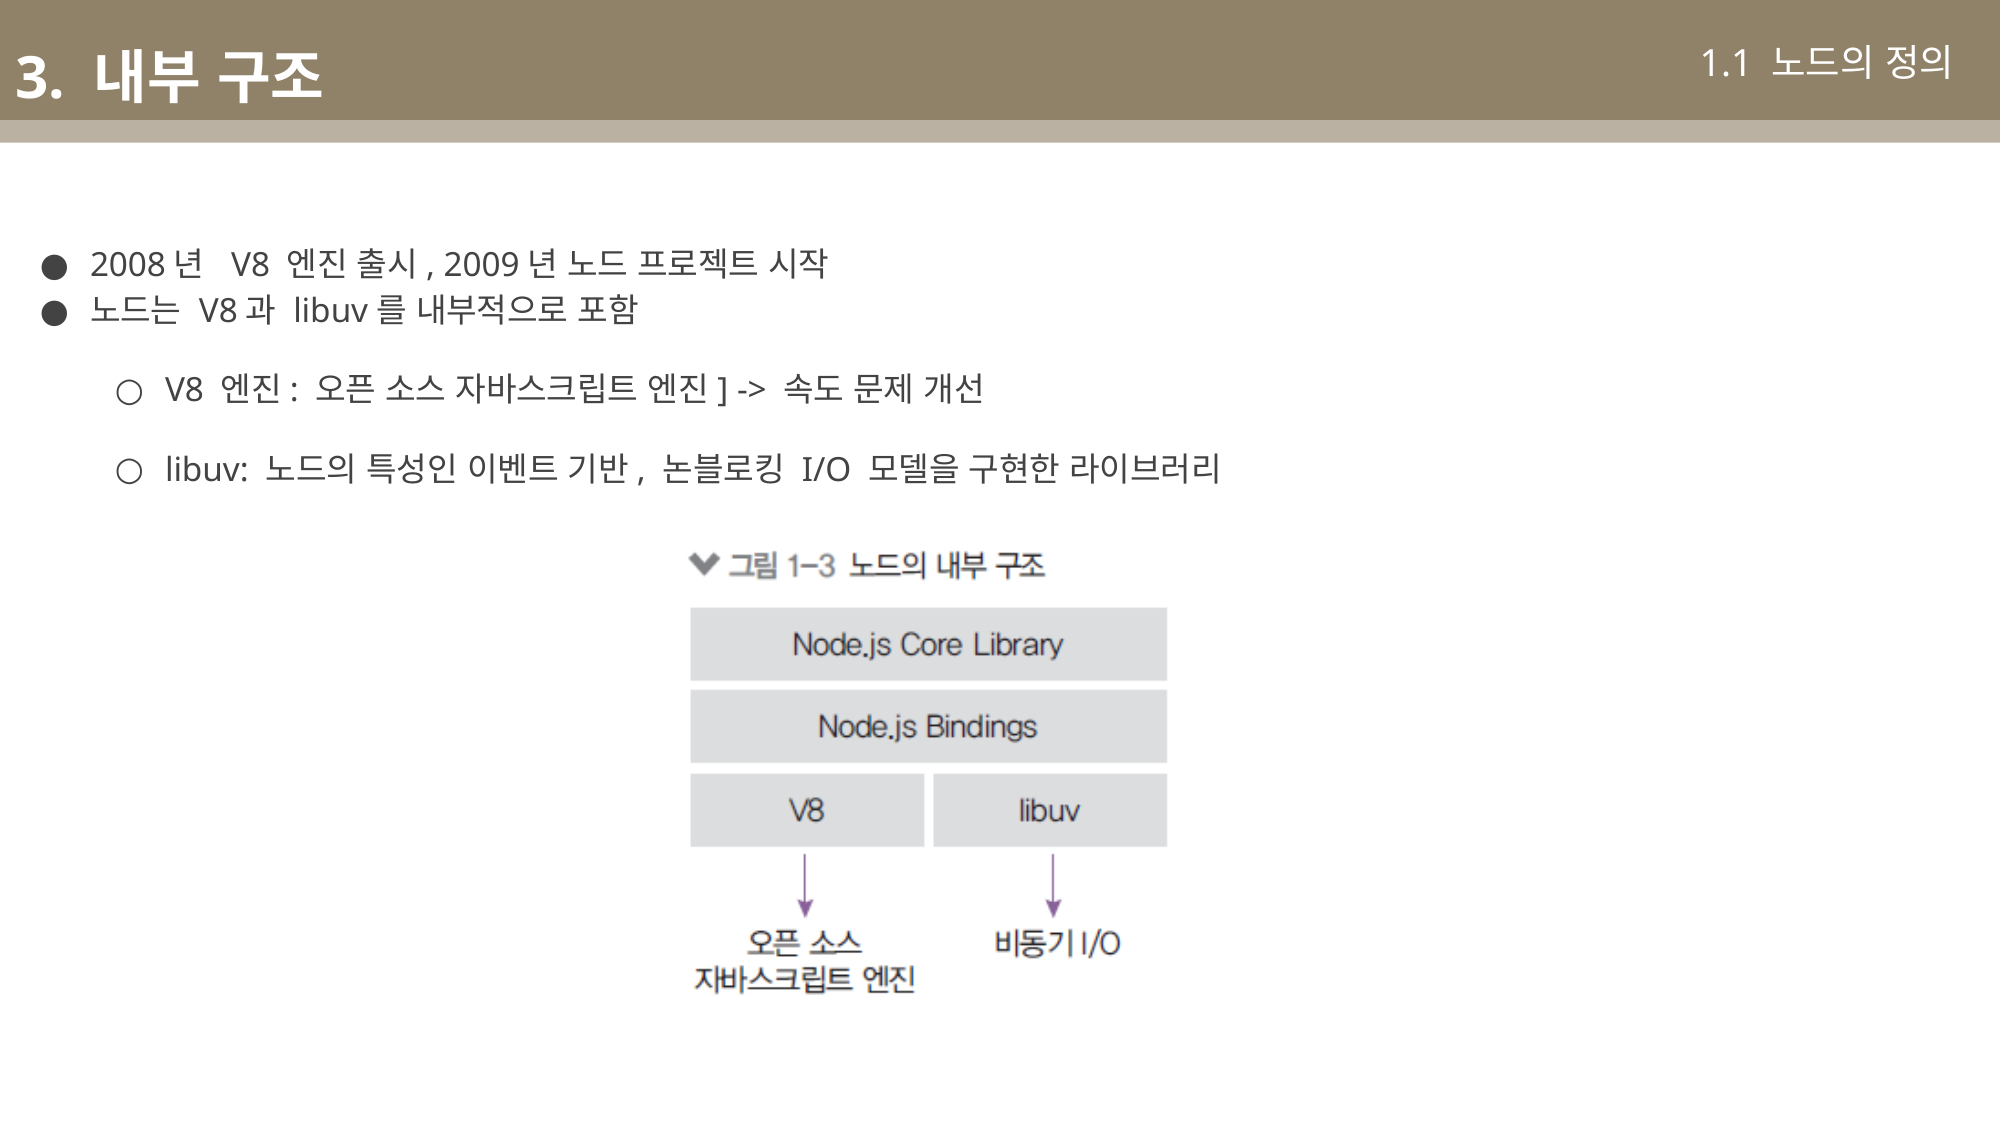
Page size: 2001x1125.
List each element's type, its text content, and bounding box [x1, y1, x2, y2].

title 3. 내부 구조 [0, 25, 1864, 151]
list 2008년 V8 엔진 출시, 2009년 노드 프로젝트 시작 노드는 V8과 libuv를 내부적으로 포함 V8 엔진: 오픈 소스 자바스크립트 엔진] -> 속도 문제 개선 libuv: 노드의 특성인 이벤트 기반, 논블로킹 I/O 모델을 구현한 라이브러리 [0, 222, 1773, 1037]
picture [629, 495, 1235, 1037]
text_box 1.1 노드의 정의 [1684, 26, 2000, 101]
